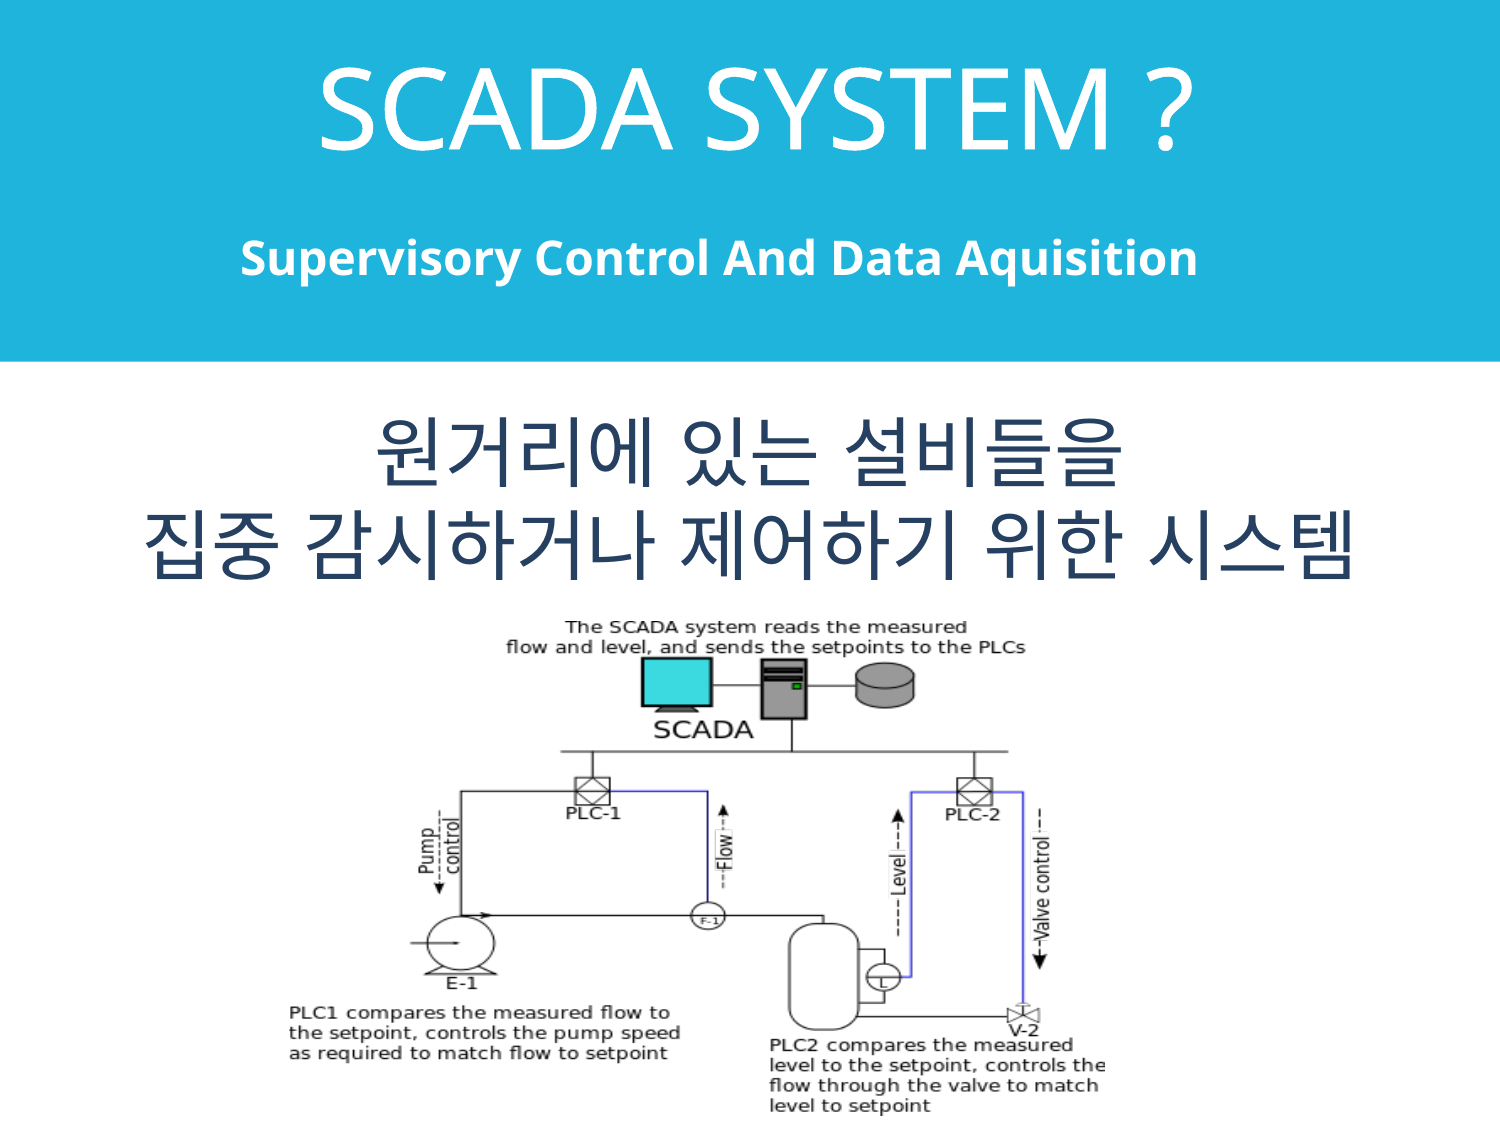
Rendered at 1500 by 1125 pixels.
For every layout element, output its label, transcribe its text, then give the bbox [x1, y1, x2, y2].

text_box Supervisory Control And Data Aquisition [224, 219, 1275, 331]
picture [288, 621, 1105, 1116]
text_box 원거리에 있는 설비들을 집중 감시하거나 제어하기 위한 시스템 [125, 397, 1375, 597]
text_box SCADA SYSTEM ? [301, 29, 1210, 180]
text_box [0, 0, 1500, 364]
